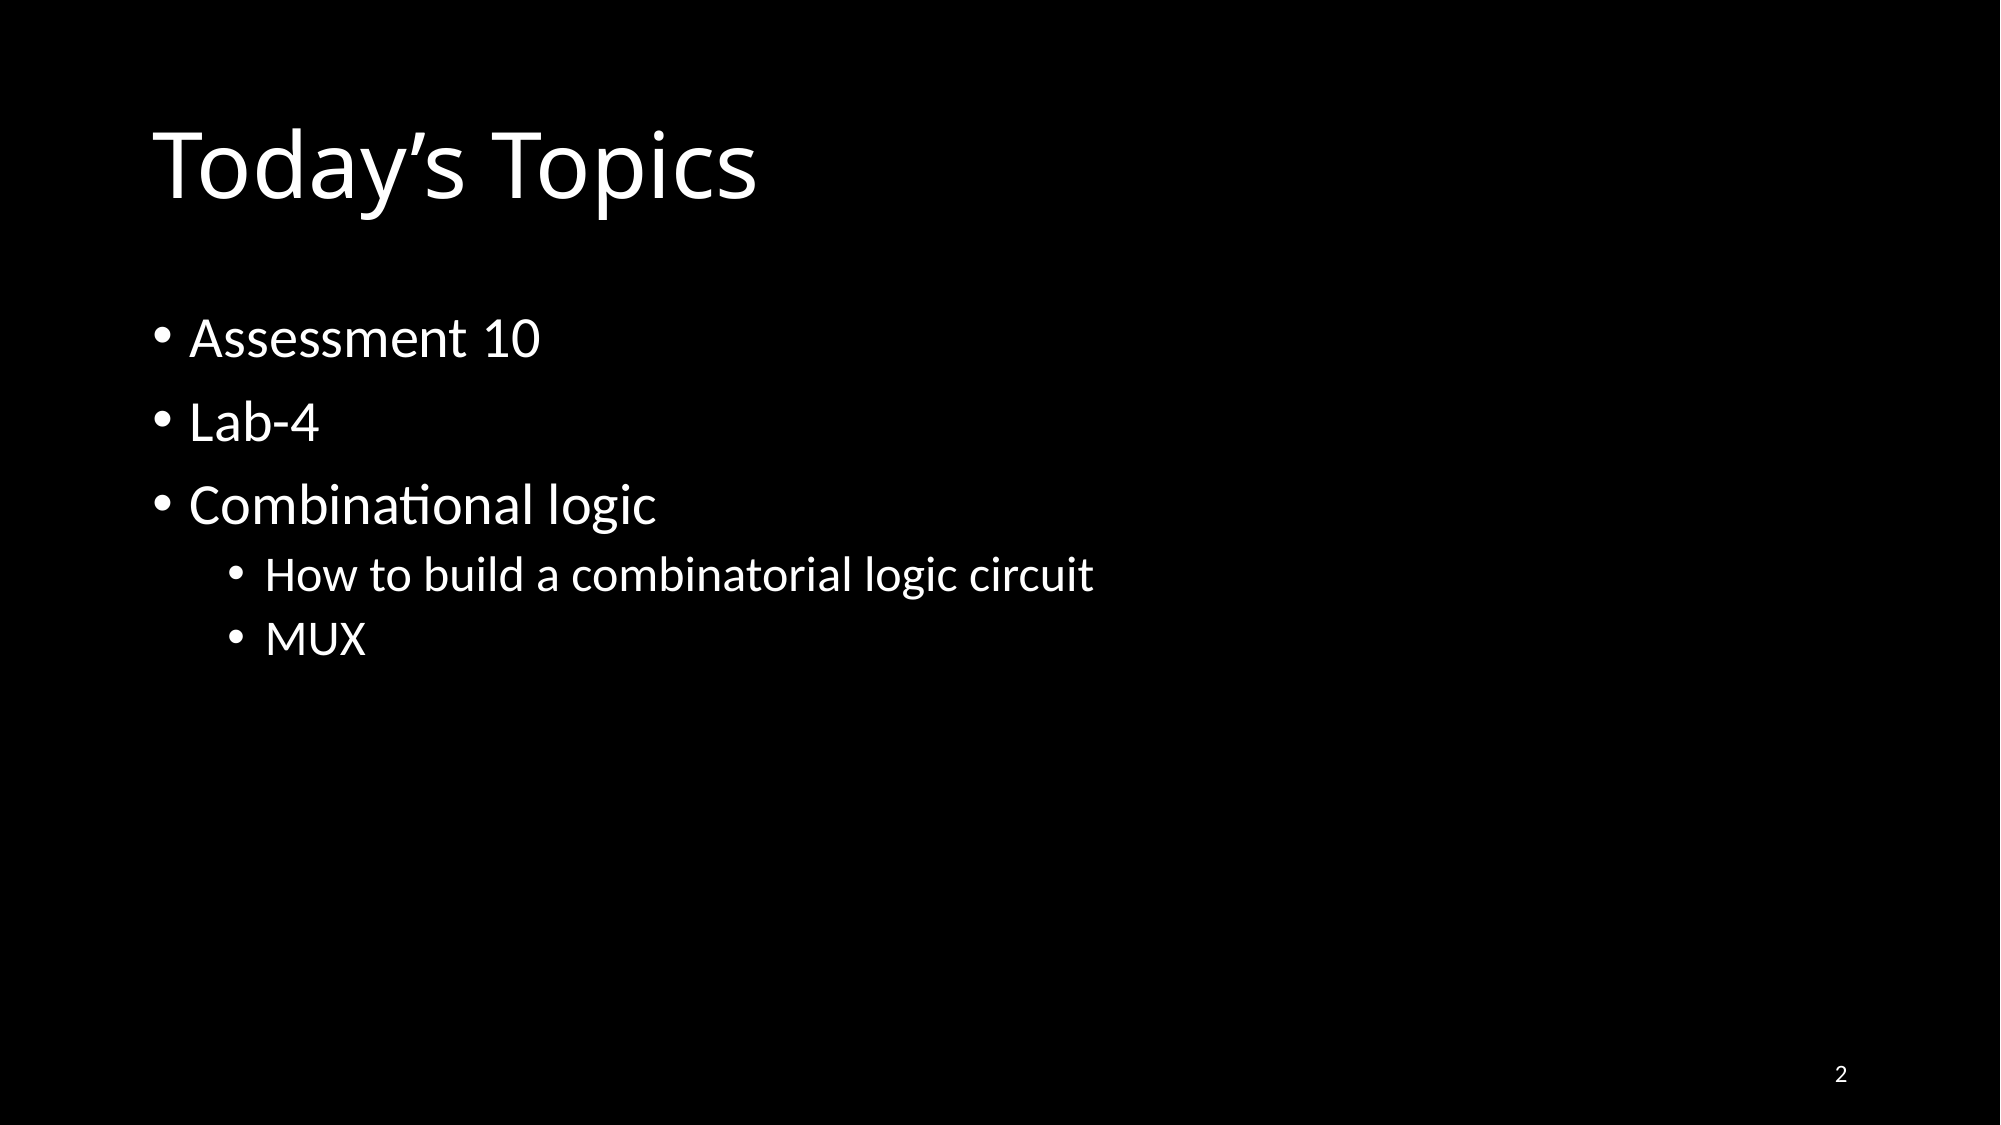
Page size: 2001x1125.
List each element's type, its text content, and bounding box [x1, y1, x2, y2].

title Today’s Topics [137, 59, 1863, 278]
list Assessment 10 Lab-4 Combinational logic How to build a combinatorial logic circuit MUX [137, 299, 1863, 1014]
slide_number 2 [1412, 1042, 1863, 1103]
